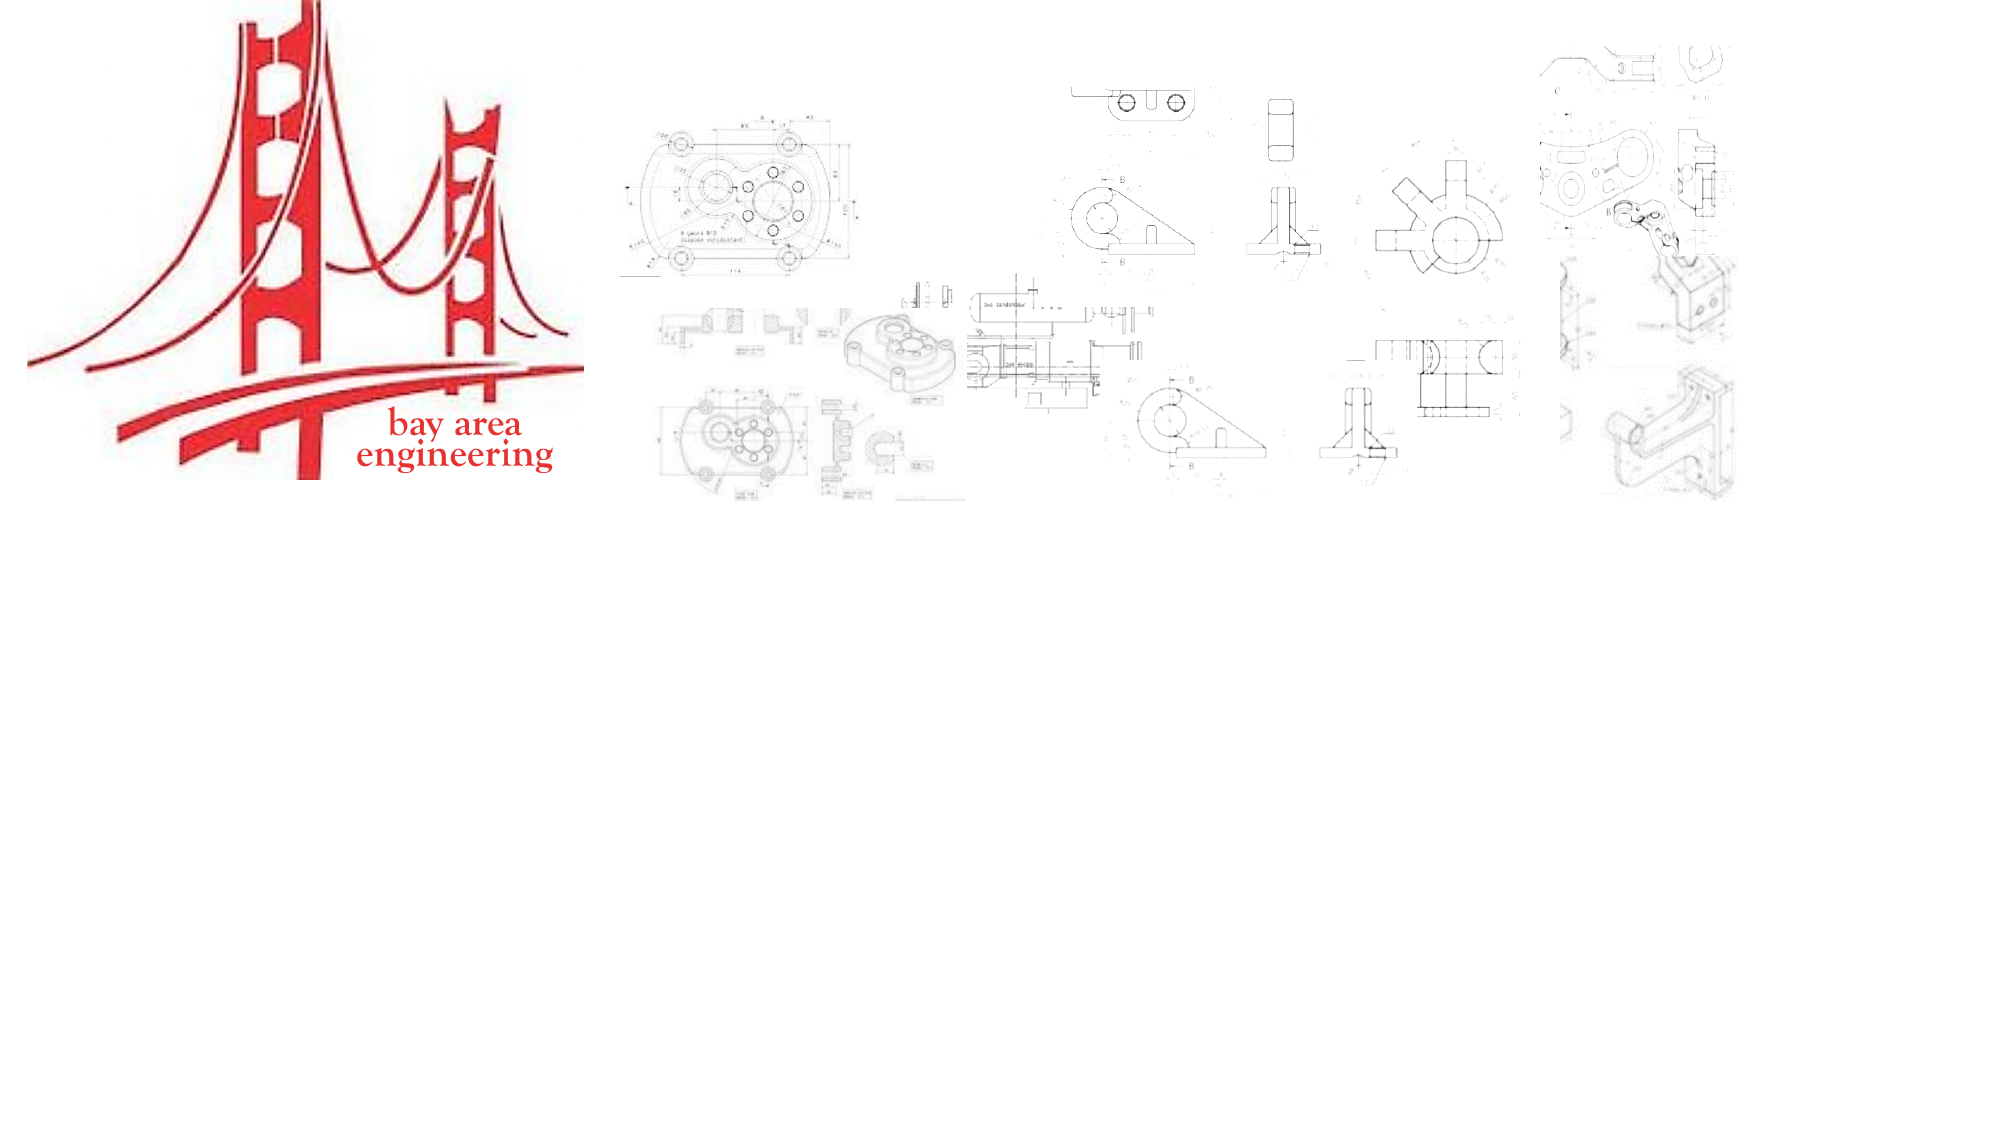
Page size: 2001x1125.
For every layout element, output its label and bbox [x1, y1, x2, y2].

picture [620, 114, 861, 277]
picture [27, 0, 584, 501]
picture [1540, 46, 1741, 501]
picture [649, 87, 1529, 504]
